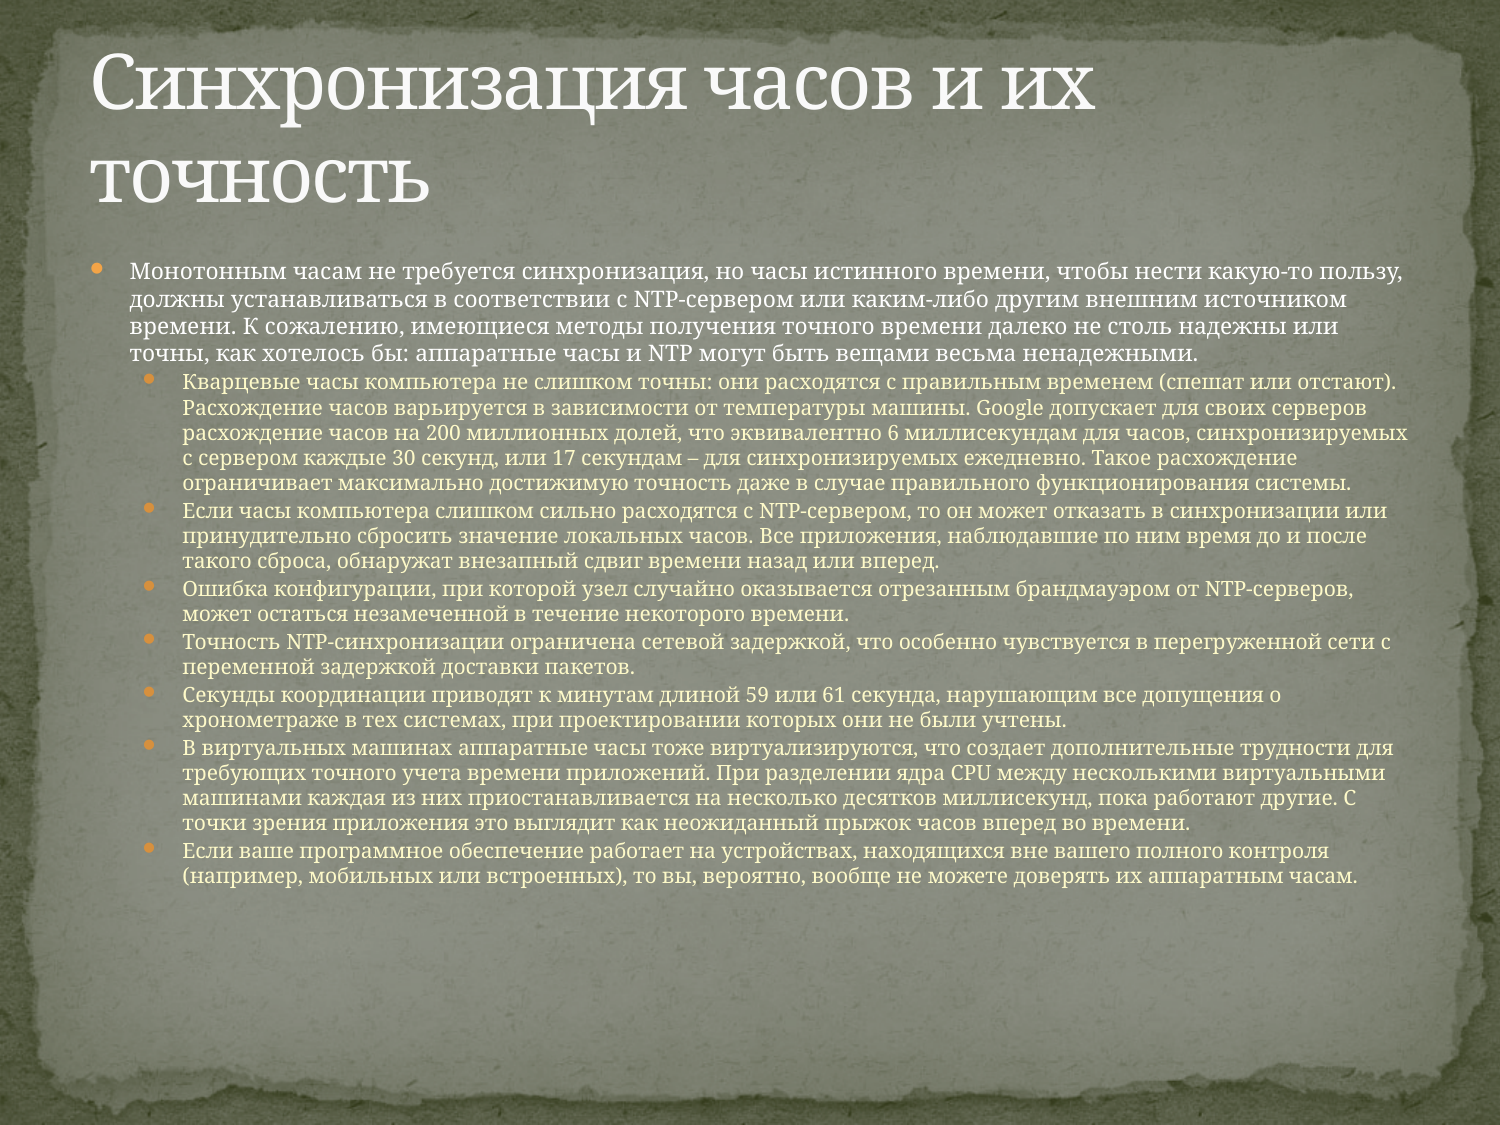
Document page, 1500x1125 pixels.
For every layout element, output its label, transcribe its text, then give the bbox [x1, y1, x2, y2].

list Монотонным часам не требуется синхронизация, но часы истинного времени, чтобы нести какую-то пользу, должны устанавливаться в соответствии с NTP-сервером или каким-либо другим внешним источником времени. К сожалению, имеющиеся методы получения точного времени далеко не столь надежны или точны, как хотелось бы: аппаратные часы и NTP могут быть вещами весьма ненадежными. Кварцевые часы компьютера не слишком точны: они расходятся с правильным временем (спешат или отстают). Расхождение часов варьируется в зависимости от температуры машины. Google допускает для своих серверов расхождение часов на 200 миллионных долей, что эквивалентно 6 миллисекундам для часов, синхронизируемых с сервером каждые 30 секунд, или 17 секундам – для синхронизируемых ежедневно. Такое расхождение ограничивает максимально достижимую точность даже в случае правильного функционирования системы. Если часы компьютера слишком сильно расходятся с NTP-сервером, то он может отказать в синхронизации или принудительно сбросить значение локальных часов. Все приложения, наблюдавшие по ним время до и после такого сброса, обнаружат внезапный сдвиг времени назад или вперед. Ошибка конфигурации, при которой узел случайно оказывается отрезанным брандмауэром от NTP-серверов, может остаться незамеченной в течение некоторого времени. Точность NTP-синхронизации ограничена сетевой задержкой, что особенно чувствуется в перегруженной сети с переменной задержкой доставки пакетов. Секунды координации приводят к минутам длиной 59 или 61 секунда, нарушающим все допущения о хронометраже в тех системах, при проектировании которых они не были учтены. В виртуальных машинах аппаратные часы тоже виртуализируются, что создает дополнительные трудности для требующих точного учета времени приложений. При разделении ядра CPU между несколькими виртуальными машинами каждая из них приостанавливается на несколько десятков миллисекунд, пока работают другие. С точки зрения приложения это выглядит как неожиданный прыжок часов вперед во времени. Если ваше программное обеспечение работает на устройствах, находящихся вне вашего полного контроля (например, мобильных или встроенных), то вы, вероятно, вообще не можете доверять их аппаратным часам. [75, 249, 1425, 1000]
title Синхронизация часов и их точность [74, 24, 1425, 225]
